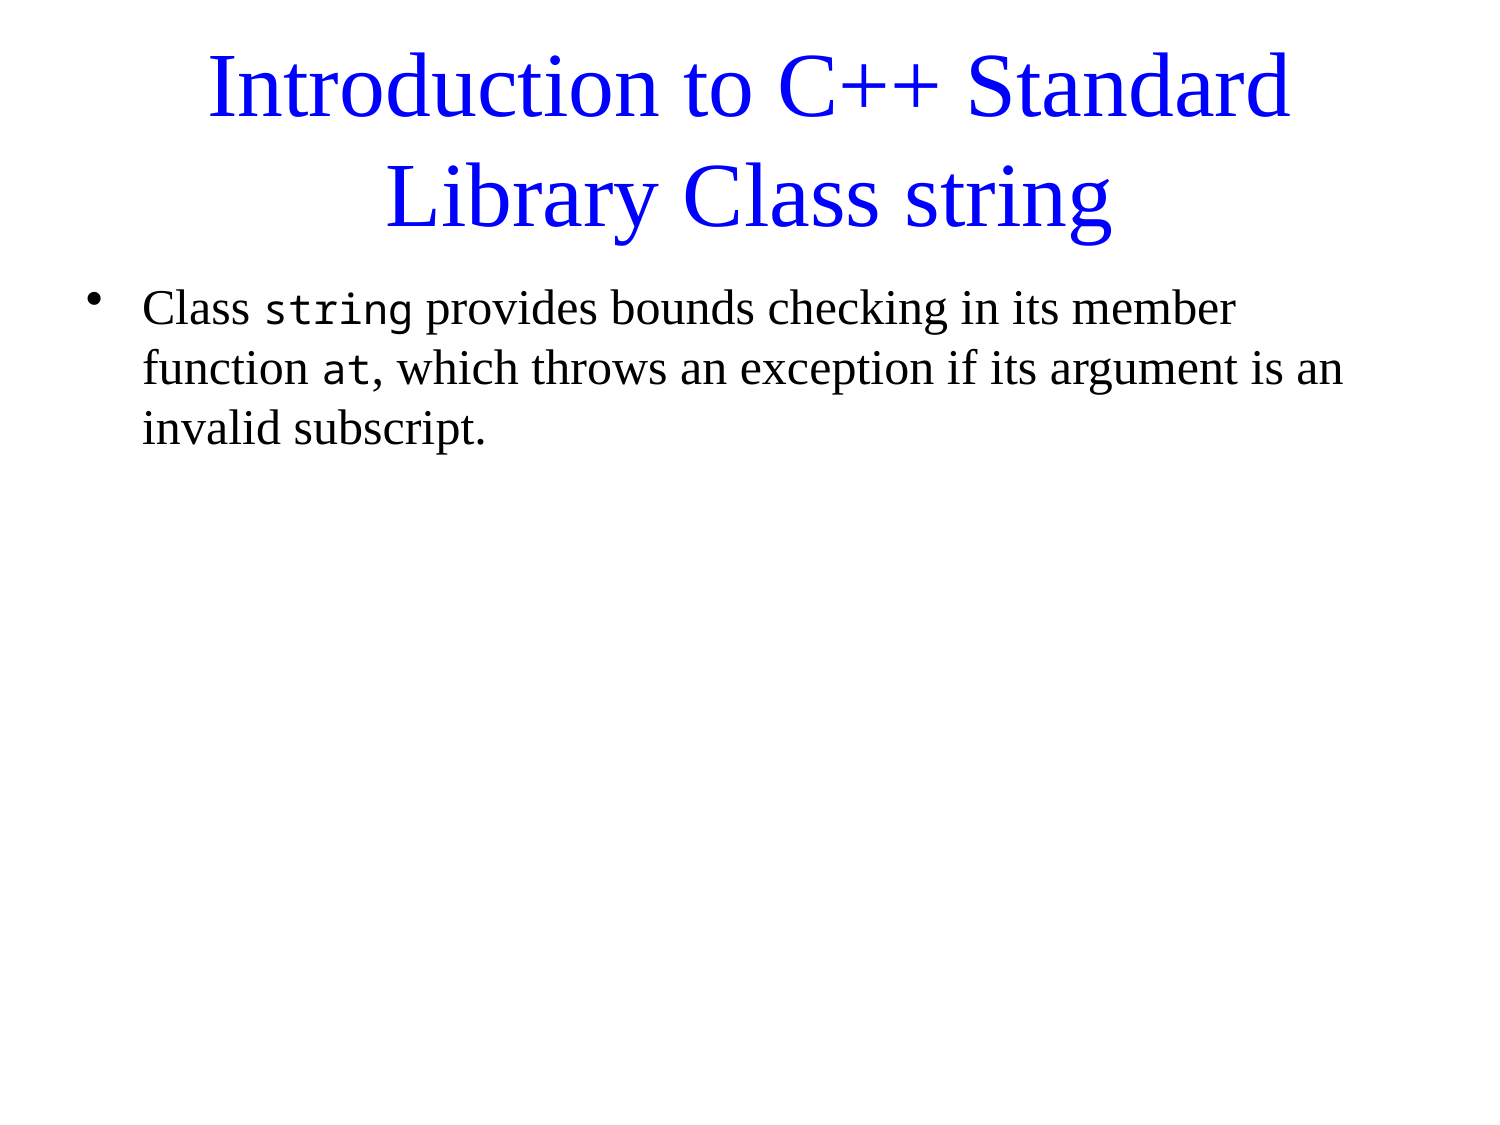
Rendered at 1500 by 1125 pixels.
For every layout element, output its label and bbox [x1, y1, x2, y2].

title [70, 30, 1430, 238]
list [70, 266, 1430, 1065]
